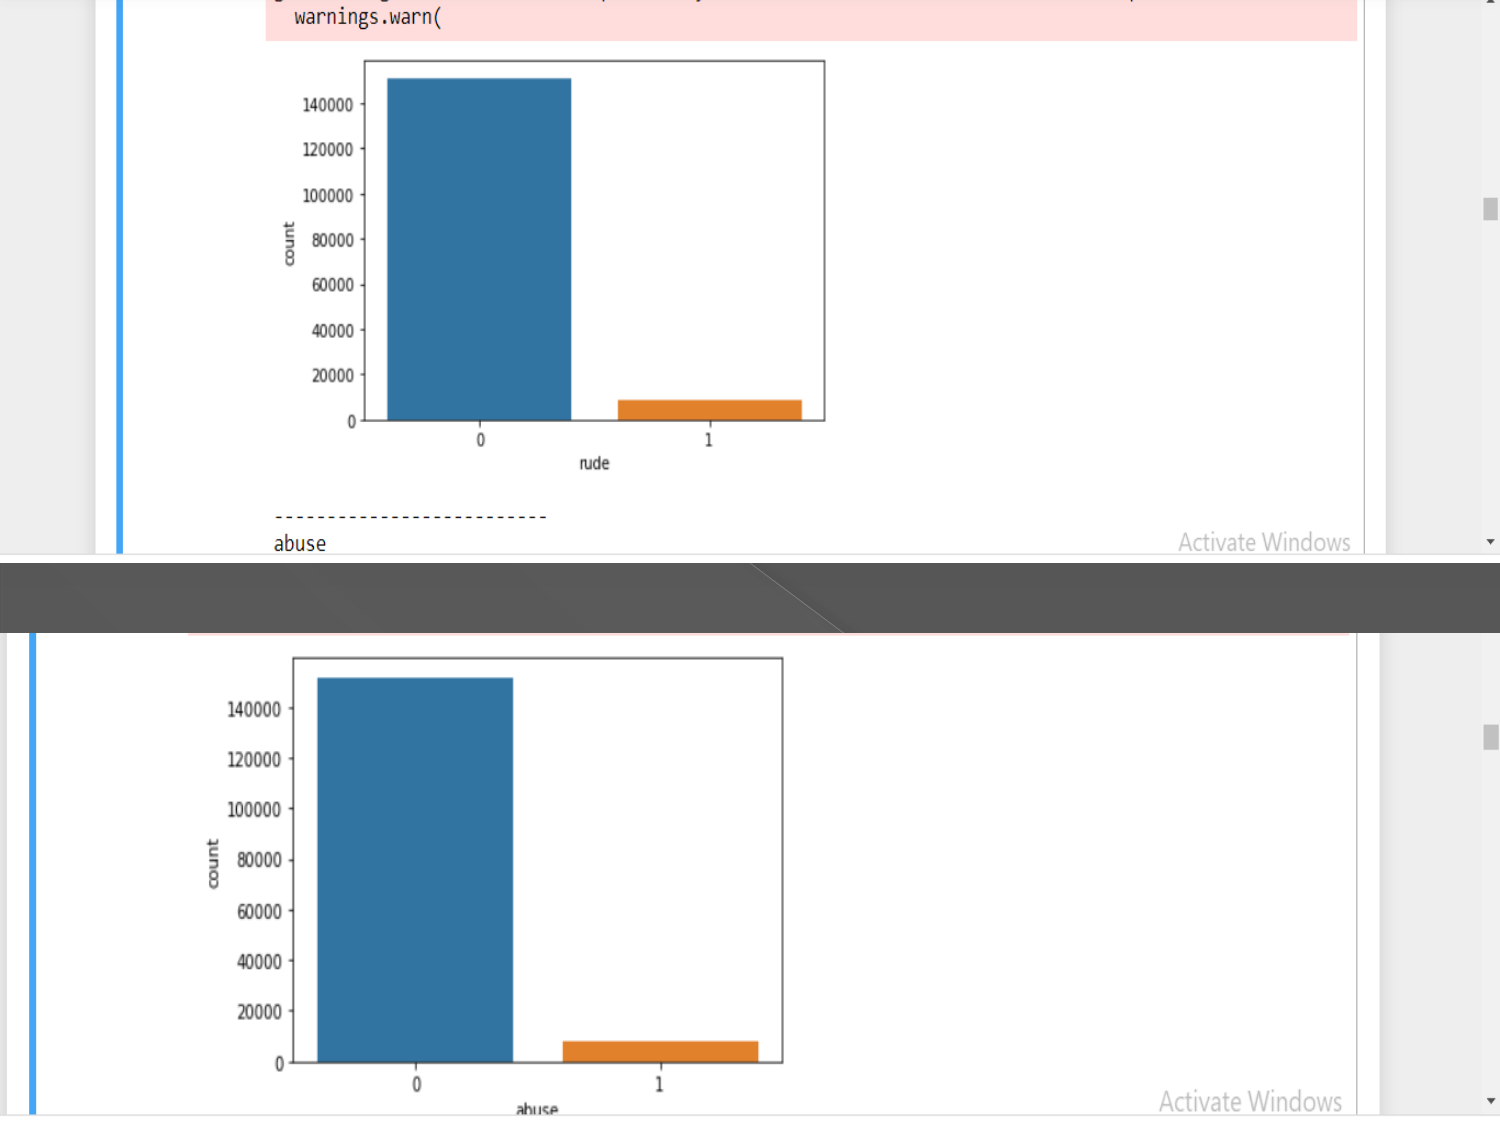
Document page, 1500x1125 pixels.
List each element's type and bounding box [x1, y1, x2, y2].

picture [0, 633, 1500, 1125]
list [0, 0, 1500, 563]
